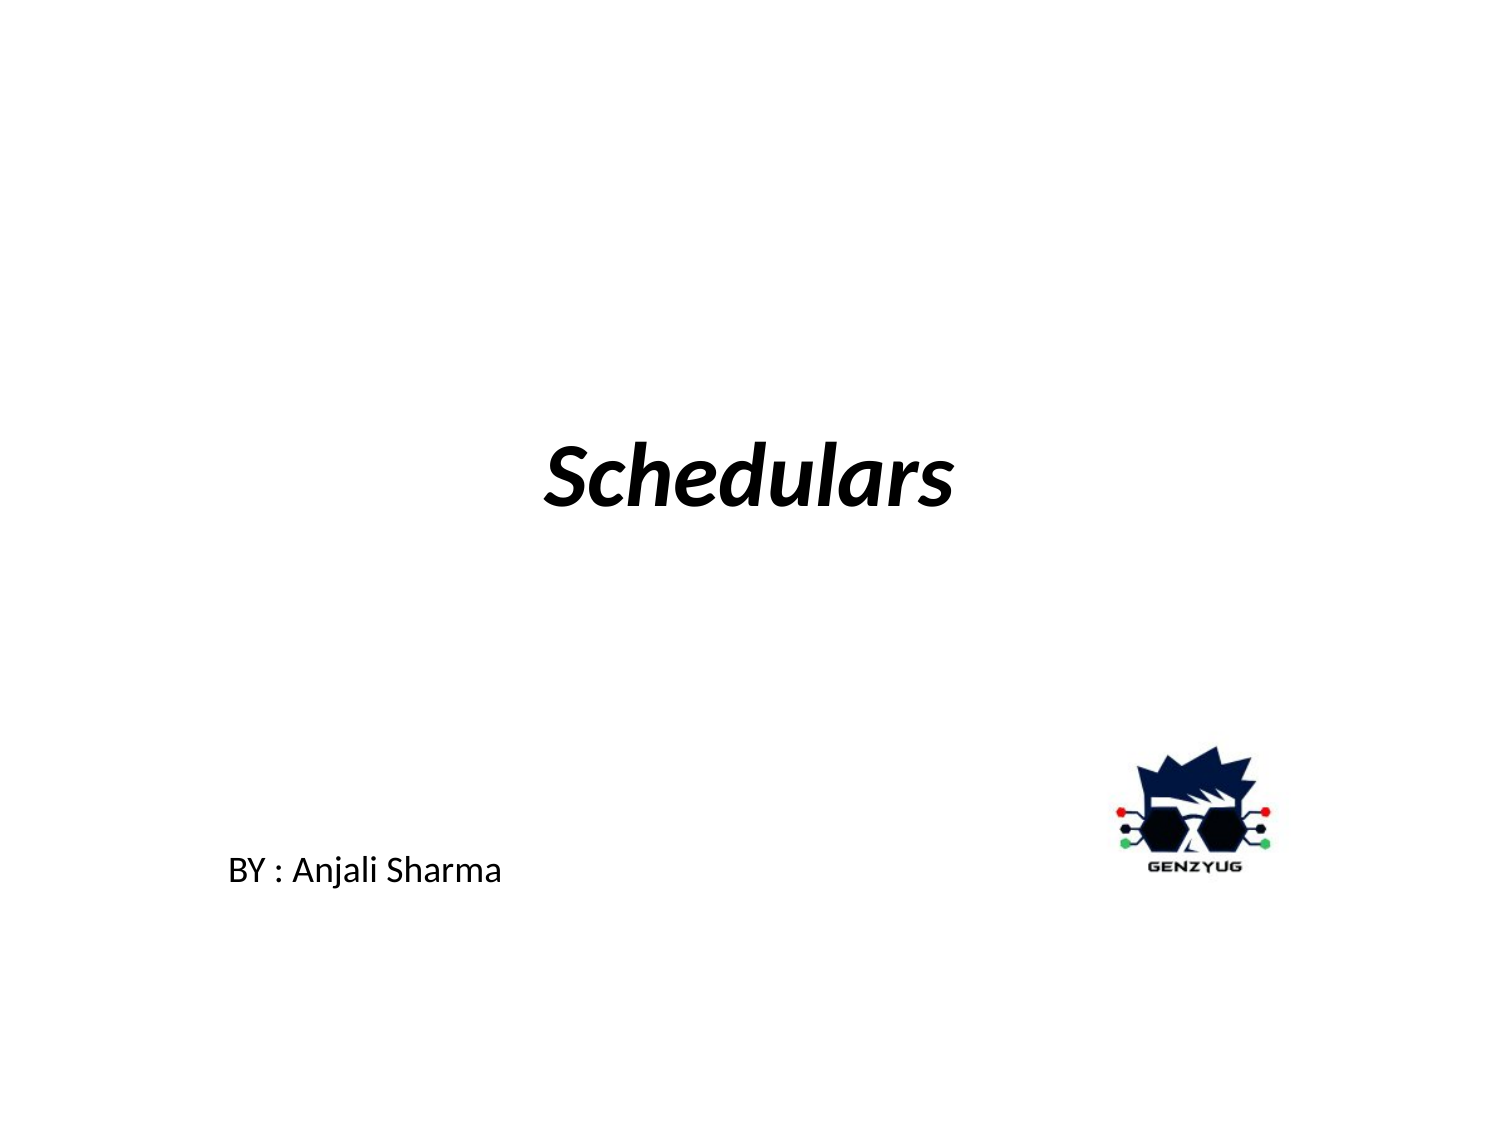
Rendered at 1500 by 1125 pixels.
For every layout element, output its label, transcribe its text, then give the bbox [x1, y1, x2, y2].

subtitle BY : Anjali Sharma [0, 837, 891, 1125]
title Schedulars [112, 349, 1388, 591]
picture [1068, 692, 1320, 943]
